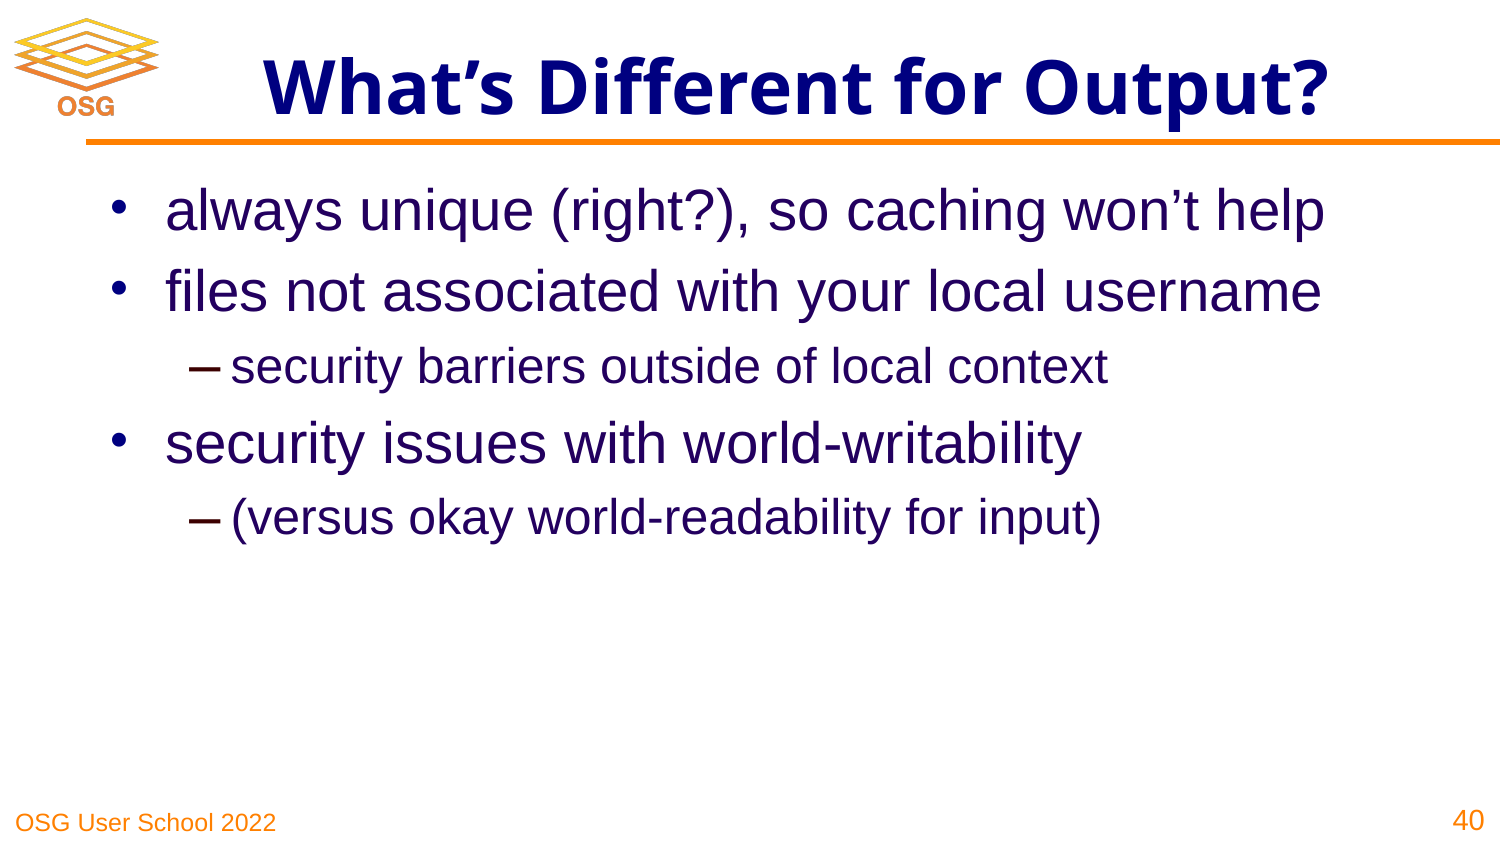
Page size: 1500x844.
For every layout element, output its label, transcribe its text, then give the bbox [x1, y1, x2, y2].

list always unique (right?), so caching won’t help files not associated with your local username security barriers outside of local context security issues with world-writability (versus okay world-readability for input) [93, 164, 1446, 741]
title What’s Different for Output? [201, 14, 1392, 155]
slide_number ‹#› [1431, 787, 1500, 844]
picture [14, 18, 159, 116]
